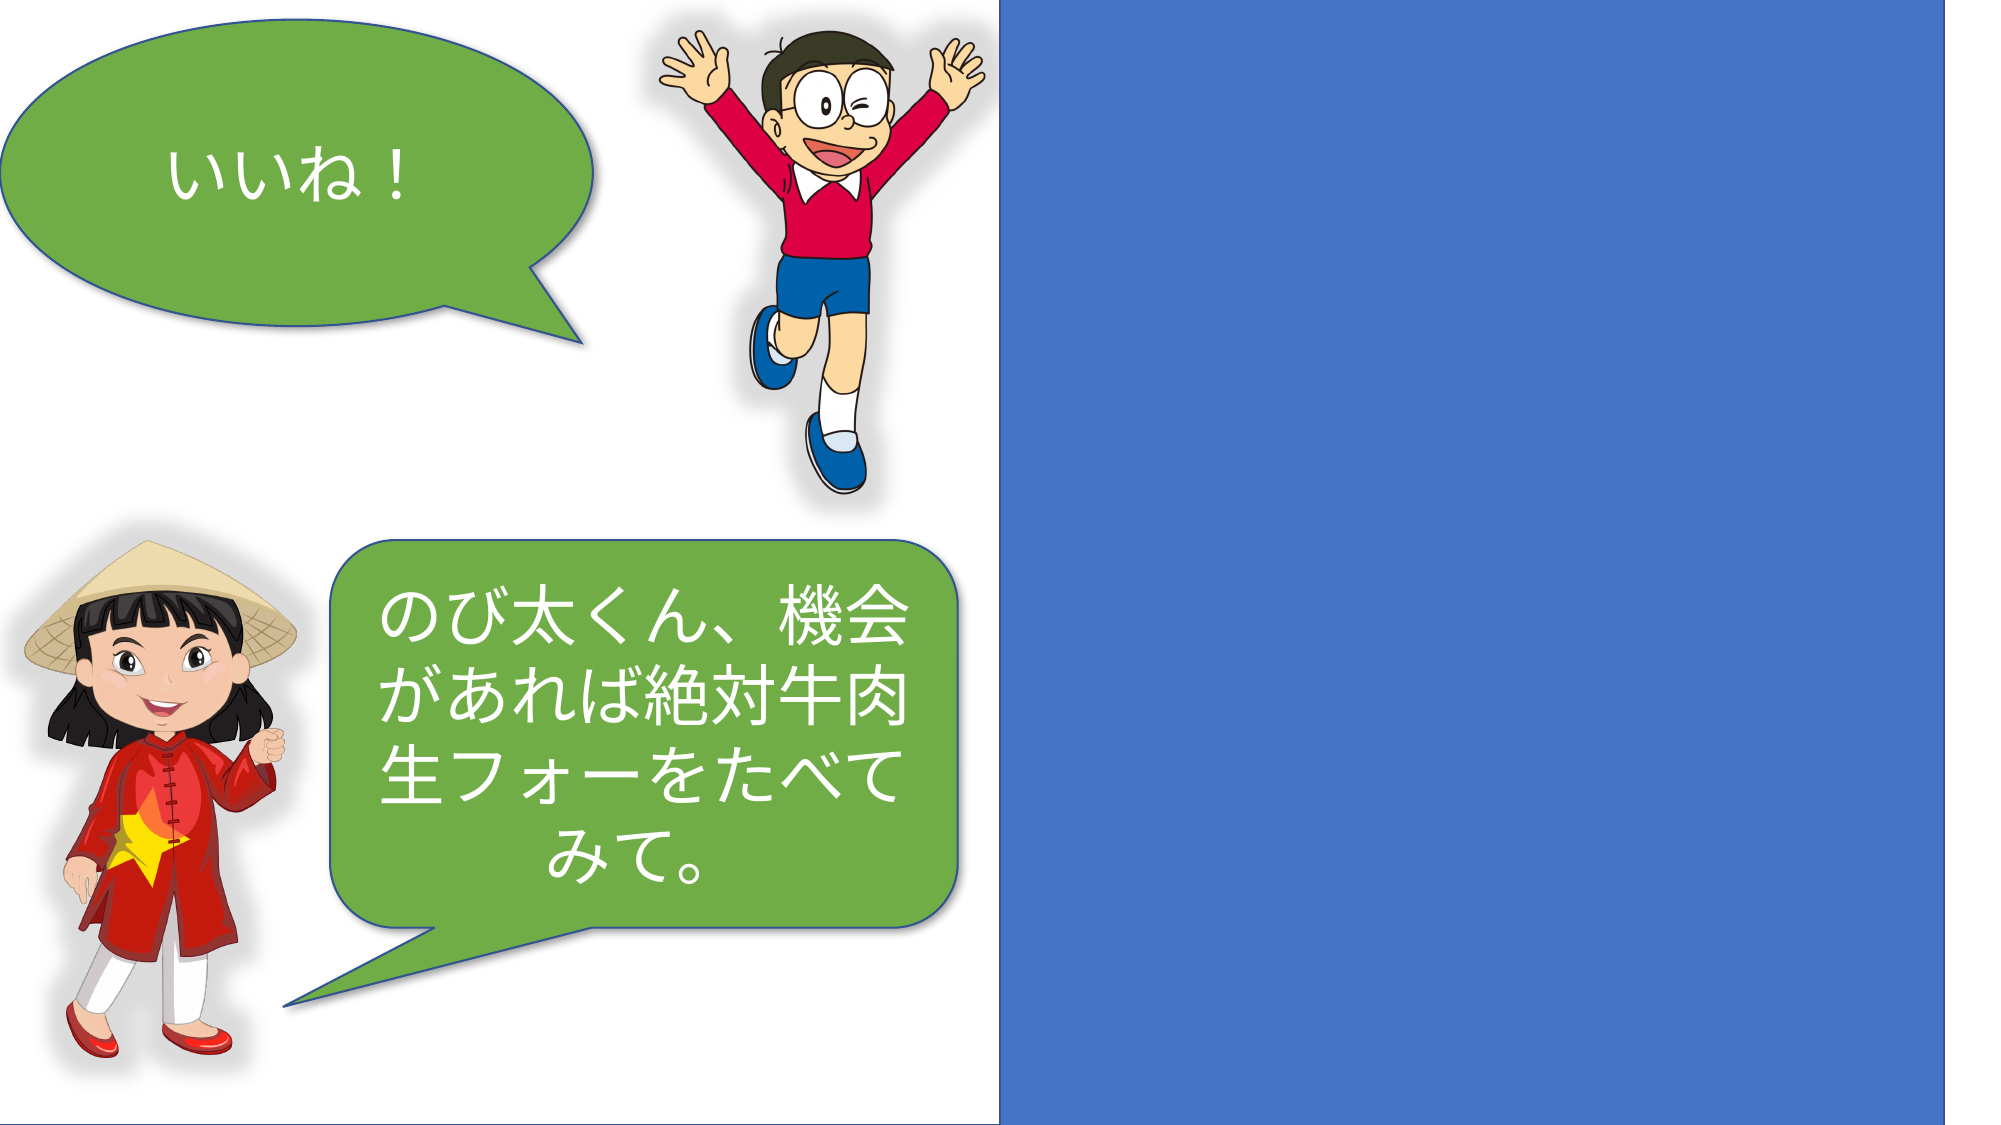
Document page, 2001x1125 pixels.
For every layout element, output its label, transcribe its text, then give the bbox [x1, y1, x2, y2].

picture [24, 540, 297, 1058]
text_box [999, 0, 1945, 1125]
text_box いいね！ [0, 18, 594, 345]
picture [643, 15, 1000, 510]
text_box のび太くん、機会があれば絶対牛肉生フォーをたべてみて。 [325, 539, 959, 998]
